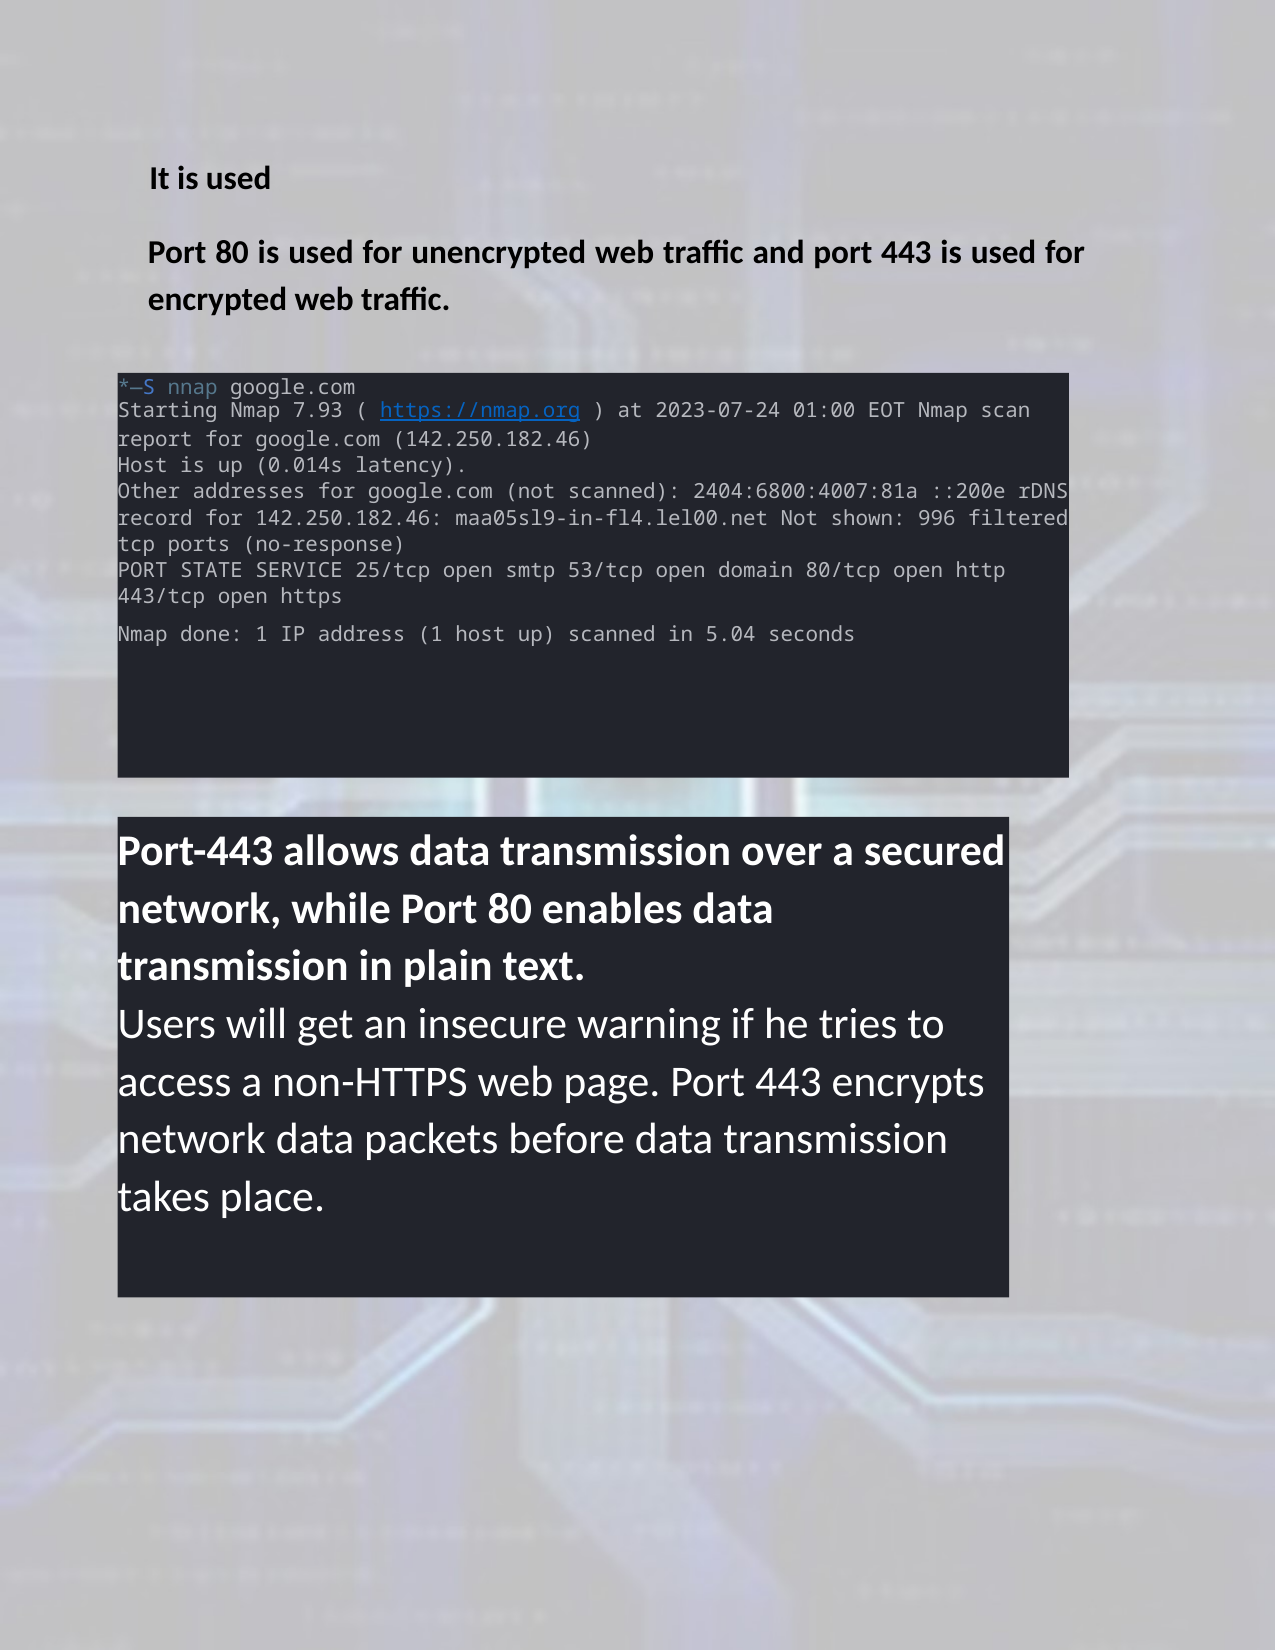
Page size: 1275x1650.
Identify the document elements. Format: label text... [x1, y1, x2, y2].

text_box Port-443 allows data transmission over a secured network, while Port 80 enables data transmission in plain text. Users will get an insecure warning if he tries to access a non-HTTPS web page. Port 443 encrypts network data packets before data transmission takes place. [117, 816, 1010, 1298]
text_box Port 80 is used for unencrypted web traffic and port 443 is used for encrypted web traffic. [147, 223, 1087, 306]
text_box *—S nnap google.com Starting Nmap 7.93 ( https://nmap.org ) at 2023-07-24 01:00 EOT Nmap scan report for google.com (142.250.182.46) Host is up (0.014s latency). Other addresses for google.com (not scanned): 2404:6800:4007:81a ::200e rDNS record for 142.250.182.46: maa05sl9-in-fl4.lel00.net Not shown: 996 filtered tcp ports (no-response) PORT STATE SERVICE 25/tcp open smtp 53/tcp open domain 80/tcp open http 443/tcp open https Nmap done: 1 IP address (1 host up) scanned in 5.04 seconds [117, 372, 1069, 778]
picture [0, 0, 1275, 1650]
text_box It is used [149, 156, 274, 186]
